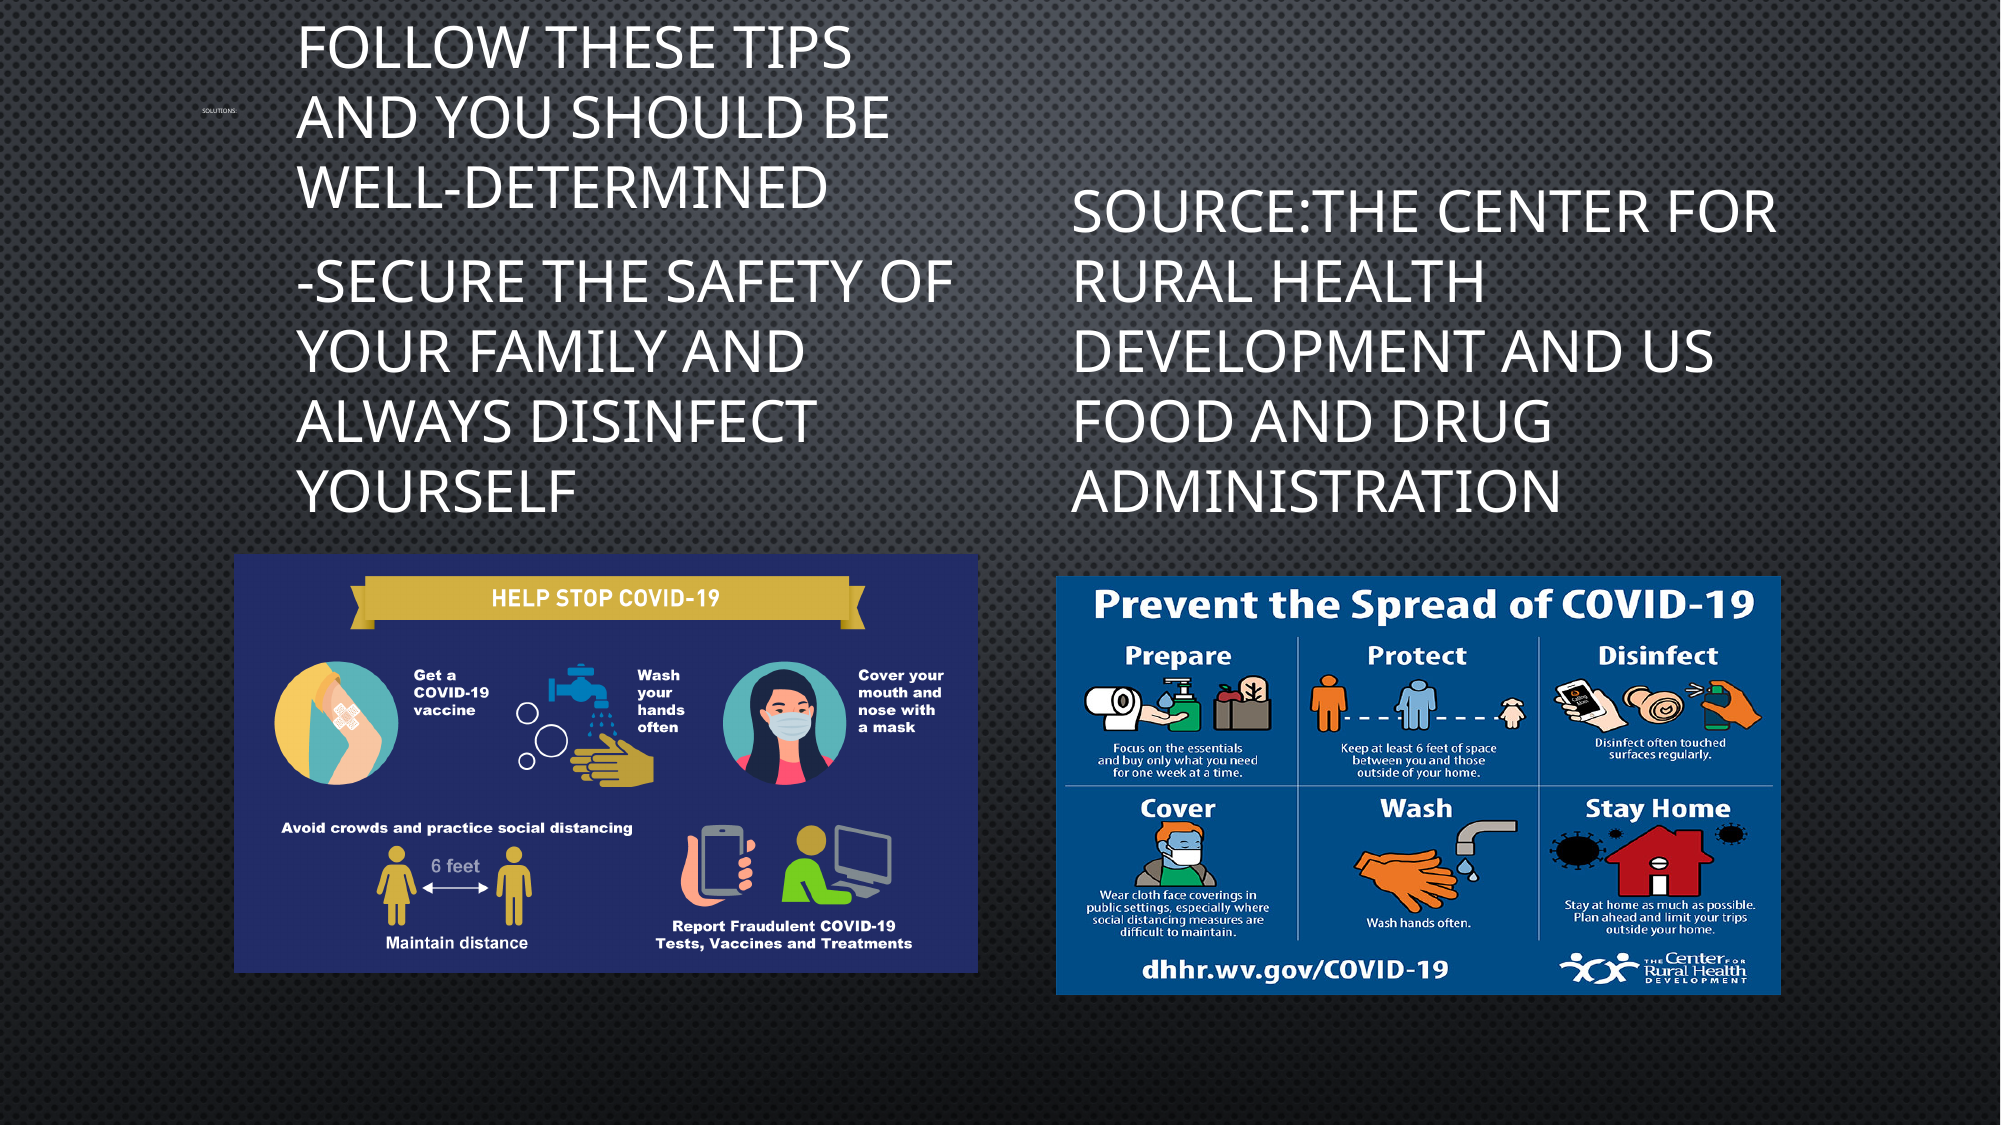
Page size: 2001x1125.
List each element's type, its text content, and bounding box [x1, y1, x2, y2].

title Solutions: [187, 99, 1135, 123]
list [234, 553, 978, 973]
list -Always remember to follow these tips and you should be well-determined -Secure the safety of your family and always disinfect yourself [280, 294, 1000, 532]
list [1056, 576, 1782, 995]
list Source:The Center for rural health development and us food and drug administration [1056, 437, 1813, 532]
